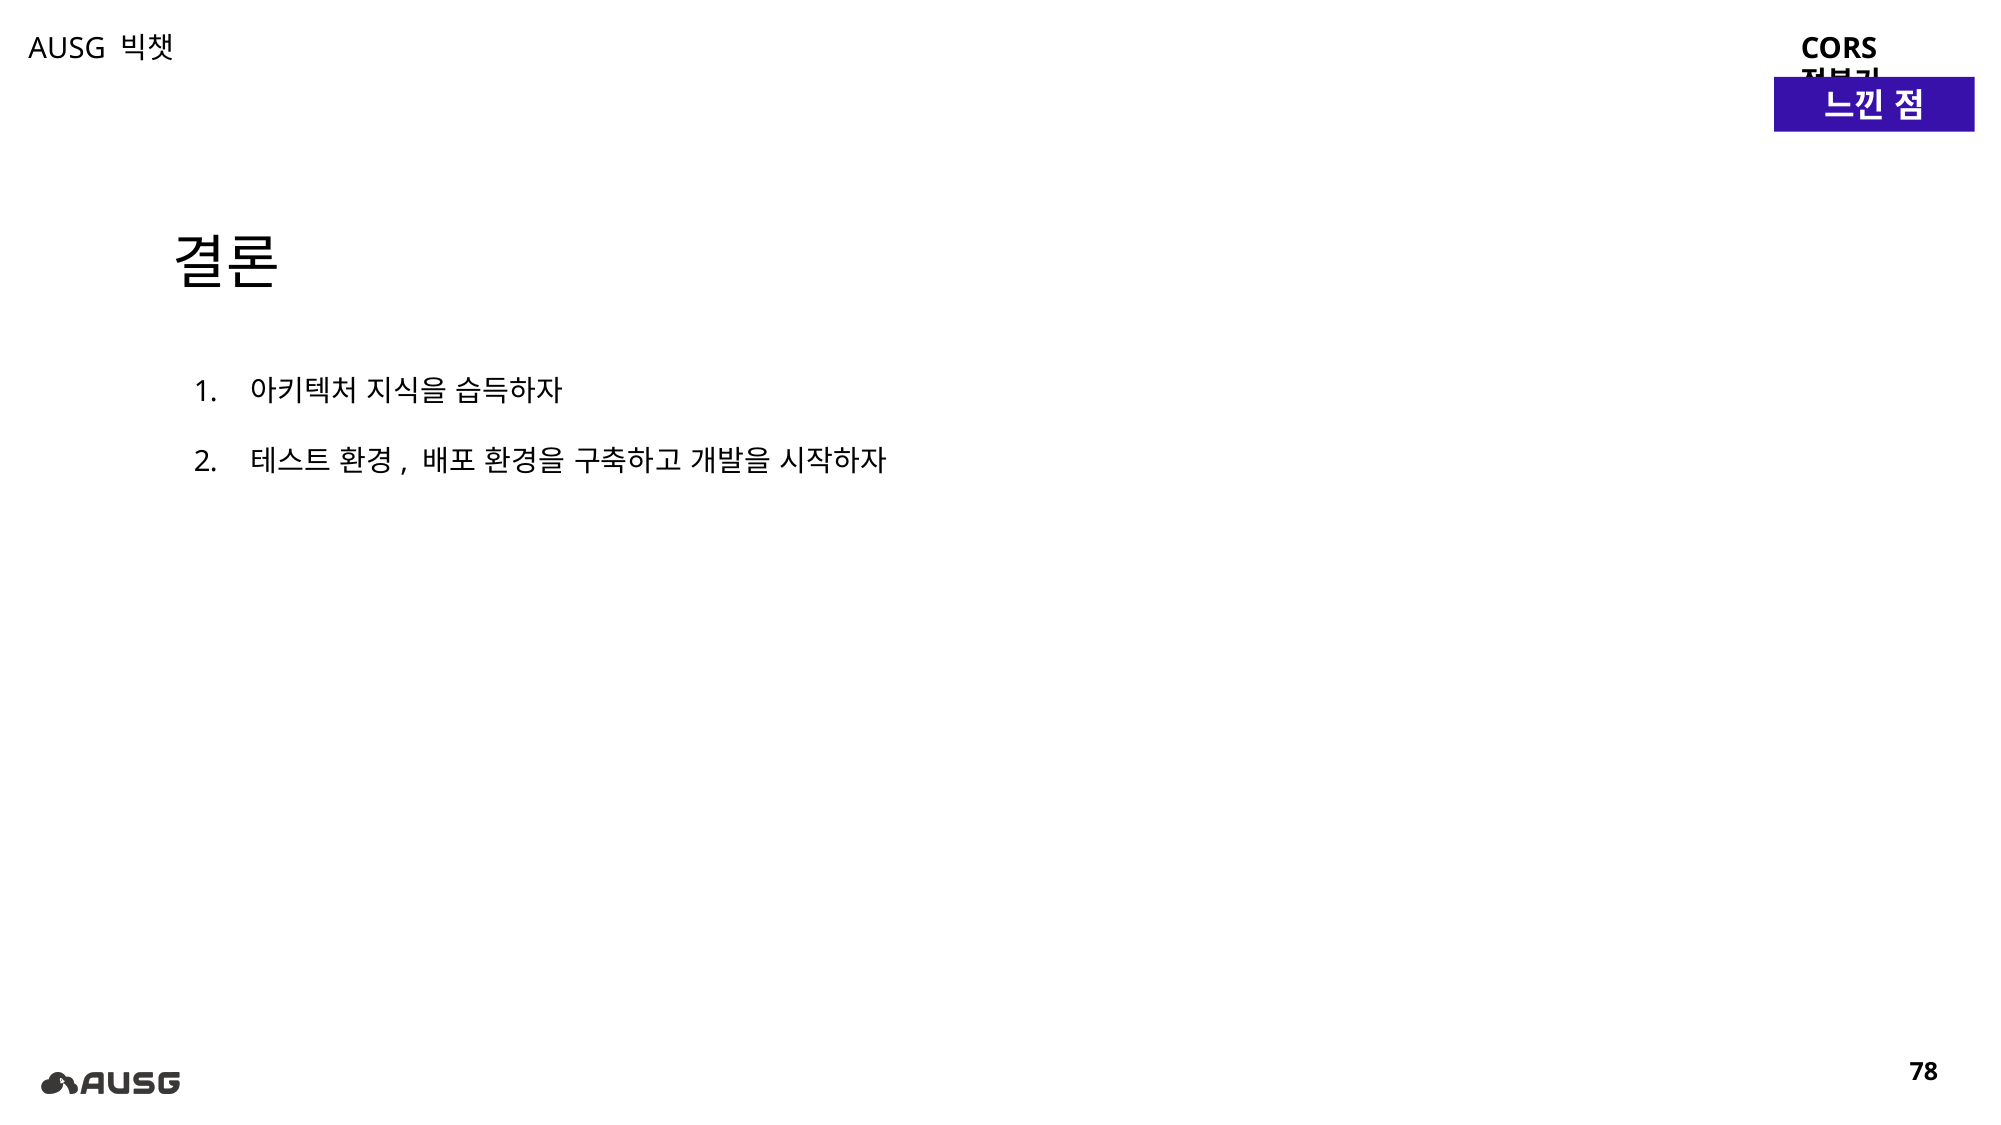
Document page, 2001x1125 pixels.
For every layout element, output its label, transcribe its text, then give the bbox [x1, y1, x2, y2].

text_box 결론 [157, 217, 826, 303]
text_box AUSG 빅챗 [13, 21, 203, 72]
text_box 아키텍처 지식을 습득하자 테스트 환경, 배포 환경을 구축하고 개발을 시작하자 [179, 365, 1604, 485]
text_box CORS 정복기 [1785, 21, 1987, 107]
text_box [41, 1072, 180, 1094]
text_box 느낀 점 [1774, 76, 1975, 132]
slide_number 78 [1503, 1042, 1953, 1103]
